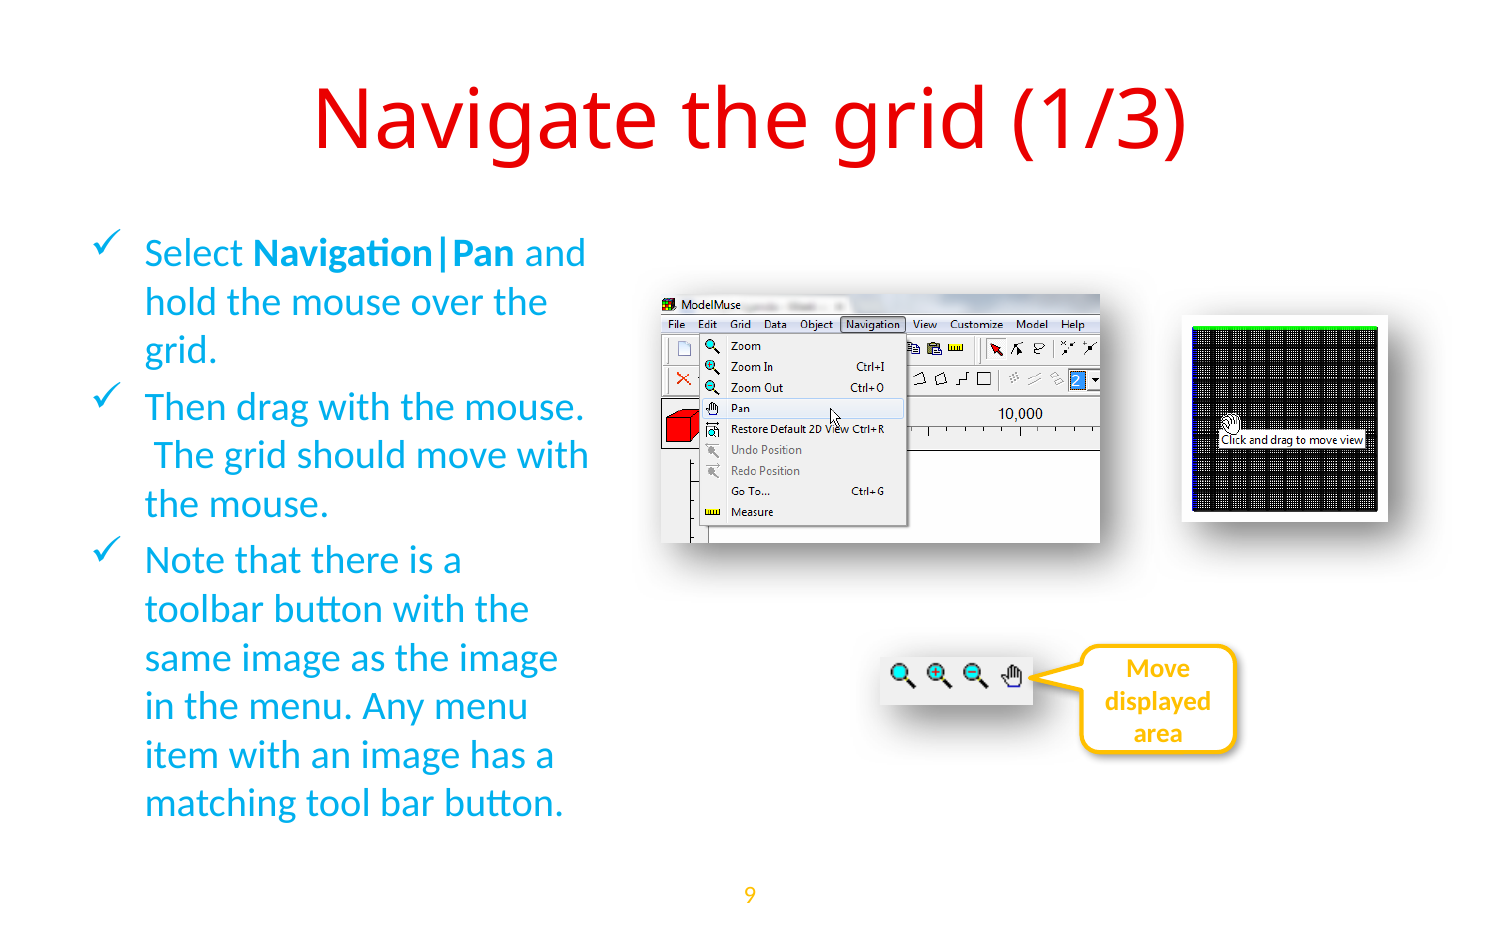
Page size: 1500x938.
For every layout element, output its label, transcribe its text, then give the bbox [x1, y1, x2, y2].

list Select Navigation|Pan and hold the mouse over the grid. Then drag with the mouse. The grid should move with the mouse. Note that there is a toolbar button with the same image as the image in the menu. Any menu item with an image has a matching tool bar button. [75, 218, 607, 838]
picture [661, 294, 1100, 543]
text_box Move displayed area [1038, 643, 1238, 755]
title Navigate the grid (1/3) [75, 37, 1425, 194]
slide_number 9 [575, 868, 925, 919]
picture [1181, 315, 1389, 522]
picture [880, 657, 1033, 705]
